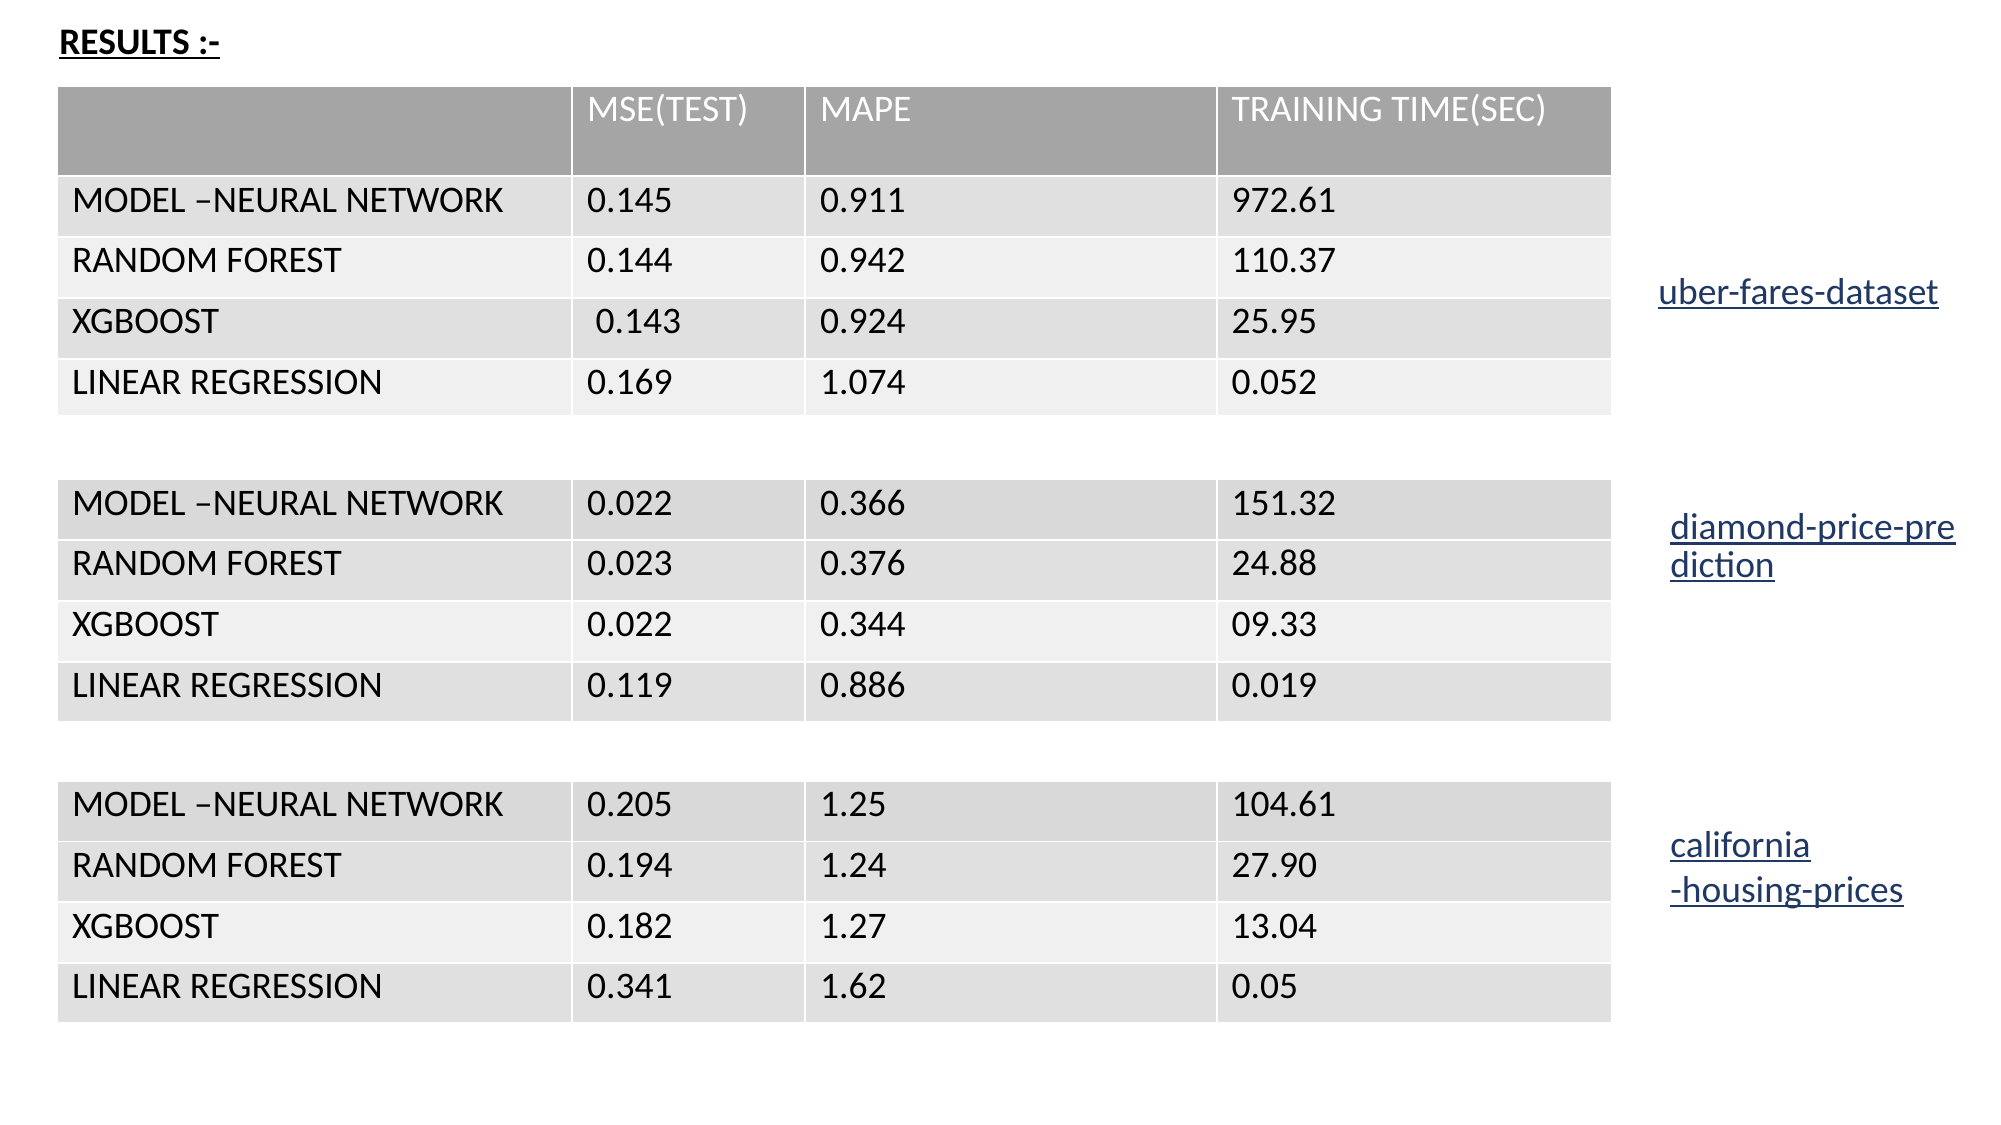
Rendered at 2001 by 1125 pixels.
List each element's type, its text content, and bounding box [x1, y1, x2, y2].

table_cell 0.143 [573, 299, 804, 358]
text_box diamond-price-prediction [1655, 494, 1978, 555]
table_header 0.022 [573, 480, 804, 539]
table_cell 1.074 [806, 360, 1216, 415]
table_cell 0.023 [573, 541, 804, 600]
table_cell RANDOM FOREST [58, 238, 571, 297]
table_cell 0.942 [806, 238, 1216, 297]
table_header 1.25 [806, 782, 1216, 841]
table_cell 0.145 [573, 177, 804, 236]
table_header TRAINING TIME(SEC) [1218, 87, 1611, 175]
table_cell LINEAR REGRESSION [58, 964, 571, 1022]
table_header 104.61 [1218, 782, 1611, 841]
table_header MODEL –NEURAL NETWORK [58, 480, 571, 539]
table_cell 0.144 [573, 238, 804, 297]
table_cell 0.341 [573, 964, 804, 1022]
table_cell 24.88 [1218, 541, 1611, 600]
table_cell 27.90 [1218, 842, 1611, 901]
table_cell LINEAR REGRESSION [58, 360, 571, 415]
table_cell LINEAR REGRESSION [58, 663, 571, 721]
table_cell 0.05 [1218, 964, 1611, 1022]
table_cell 0.019 [1218, 663, 1611, 721]
text_box california-housing-prices [1655, 812, 2000, 918]
table_cell 972.61 [1218, 177, 1611, 236]
table_cell 0.022 [573, 602, 804, 661]
table_header [58, 87, 571, 175]
table_header MODEL –NEURAL NETWORK [58, 782, 571, 841]
table_cell RANDOM FOREST [58, 541, 571, 600]
table_cell 1.62 [806, 964, 1216, 1022]
table_cell 25.95 [1218, 299, 1611, 358]
table_cell XGBOOST [58, 903, 571, 962]
table_cell 0.182 [573, 903, 804, 962]
table_header 0.366 [806, 480, 1216, 539]
table_cell 0.169 [573, 360, 804, 415]
table_cell 0.376 [806, 541, 1216, 600]
table_cell 1.27 [806, 903, 1216, 962]
table_cell MODEL –NEURAL NETWORK [58, 177, 571, 236]
table_cell 0.344 [806, 602, 1216, 661]
table_cell 0.924 [806, 299, 1216, 358]
table_cell 0.886 [806, 663, 1216, 721]
table_cell XGBOOST [58, 602, 571, 661]
table_cell 09.33 [1218, 602, 1611, 661]
text_box RESULTS :- [44, 9, 1045, 70]
table_cell 13.04 [1218, 903, 1611, 962]
table_cell 0.119 [573, 663, 804, 721]
table_header MSE(TEST) [573, 87, 804, 175]
table_cell 0.052 [1218, 360, 1611, 415]
table_header MAPE [806, 87, 1216, 175]
table_cell RANDOM FOREST [58, 842, 571, 901]
table_cell 110.37 [1218, 238, 1611, 297]
table_cell XGBOOST [58, 299, 571, 358]
table_header 151.32 [1218, 480, 1611, 539]
table_cell 0.911 [806, 177, 1216, 236]
text_box uber-fares-dataset [1643, 259, 1978, 320]
table_header 0.205 [573, 782, 804, 841]
table_cell 1.24 [806, 842, 1216, 901]
table_cell 0.194 [573, 842, 804, 901]
